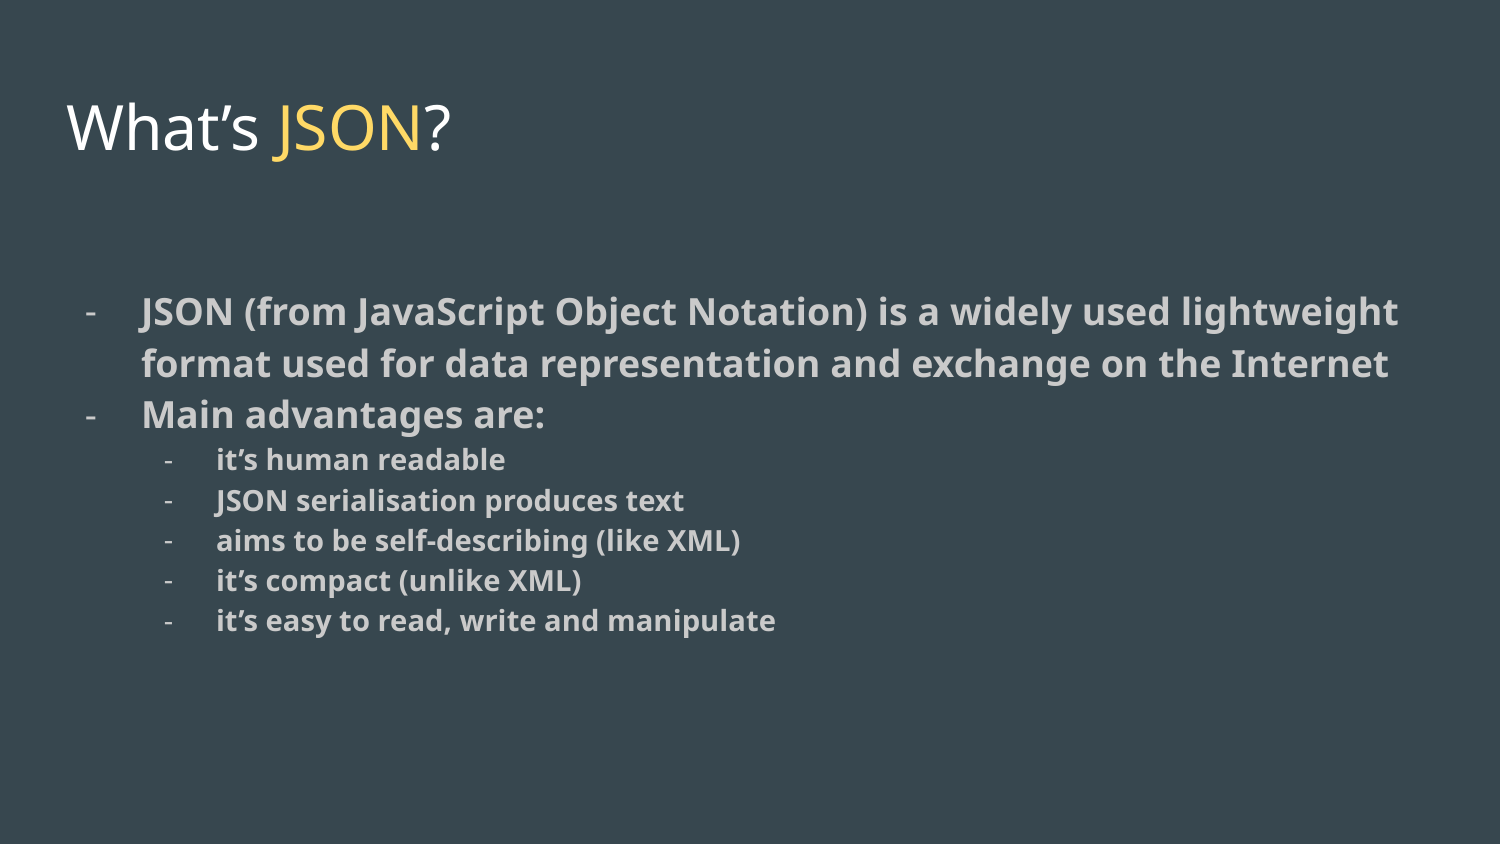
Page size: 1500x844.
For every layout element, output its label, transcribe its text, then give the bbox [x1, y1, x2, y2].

title What’s JSON? [51, 72, 1449, 167]
list JSON (from JavaScript Object Notation) is a widely used lightweight format used for data representation and exchange on the Internet Main advantages are: it’s human readable JSON serialisation produces text aims to be self-describing (like XML) it’s compact (unlike XML) it’s easy to read, write and manipulate [51, 266, 1449, 750]
